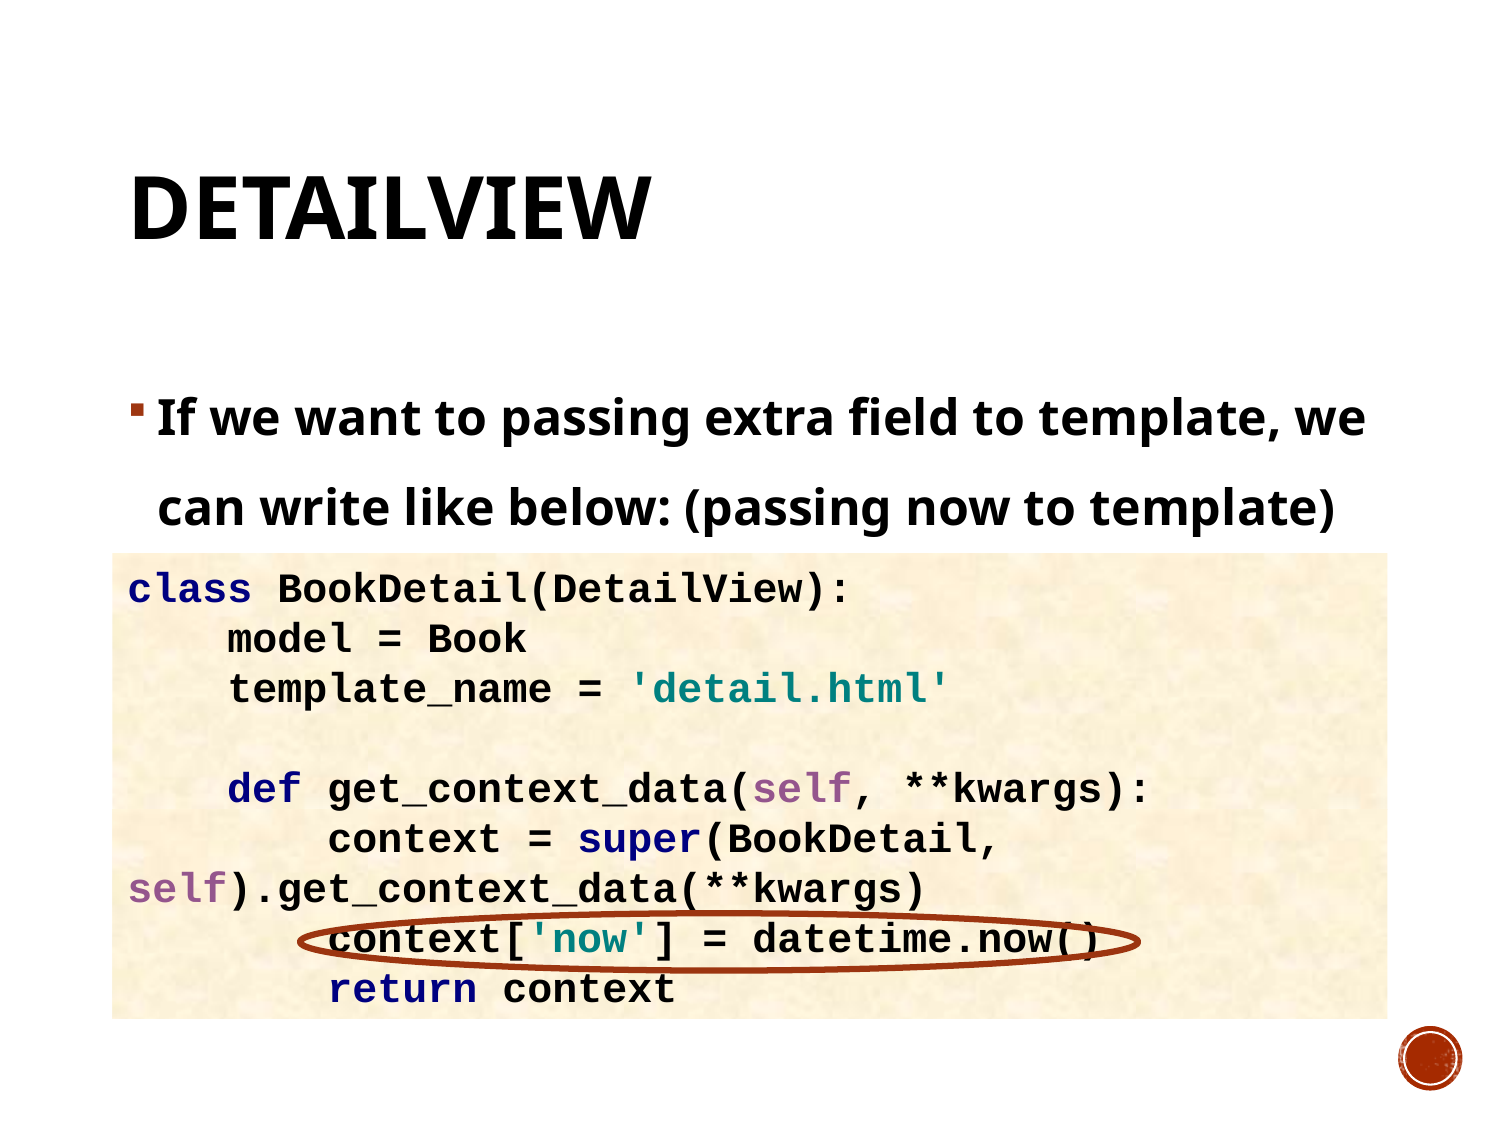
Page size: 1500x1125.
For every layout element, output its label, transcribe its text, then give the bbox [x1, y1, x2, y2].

text_box [299, 912, 1140, 972]
list If we want to passing extra field to template, we can write like below: (passing now to template) [112, 348, 1388, 553]
title DetailVIew [112, 79, 1388, 344]
text_box class BookDetail(DetailView): model = Book template_name = 'detail.html' def get_context_data(self, **kwargs): context = super(BookDetail, self).get_context_data(**kwargs) context['now'] = datetime.now() return context [112, 553, 1388, 1019]
